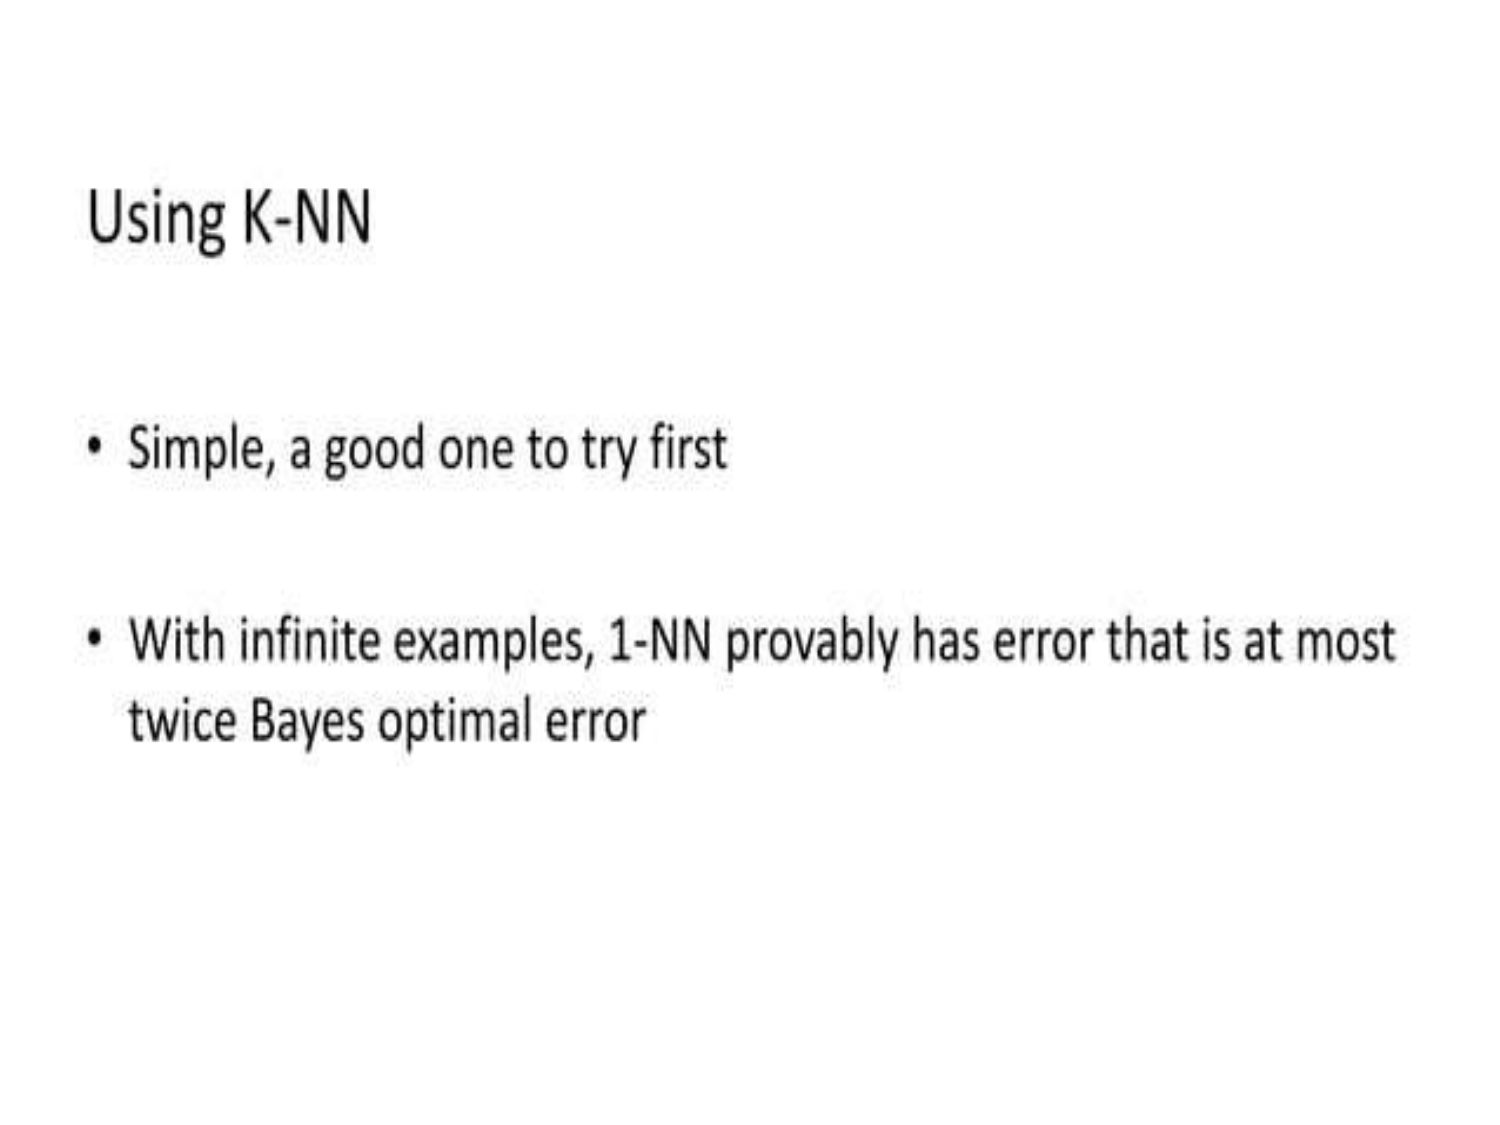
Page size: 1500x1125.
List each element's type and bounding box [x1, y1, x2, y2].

picture [0, 139, 1500, 1125]
